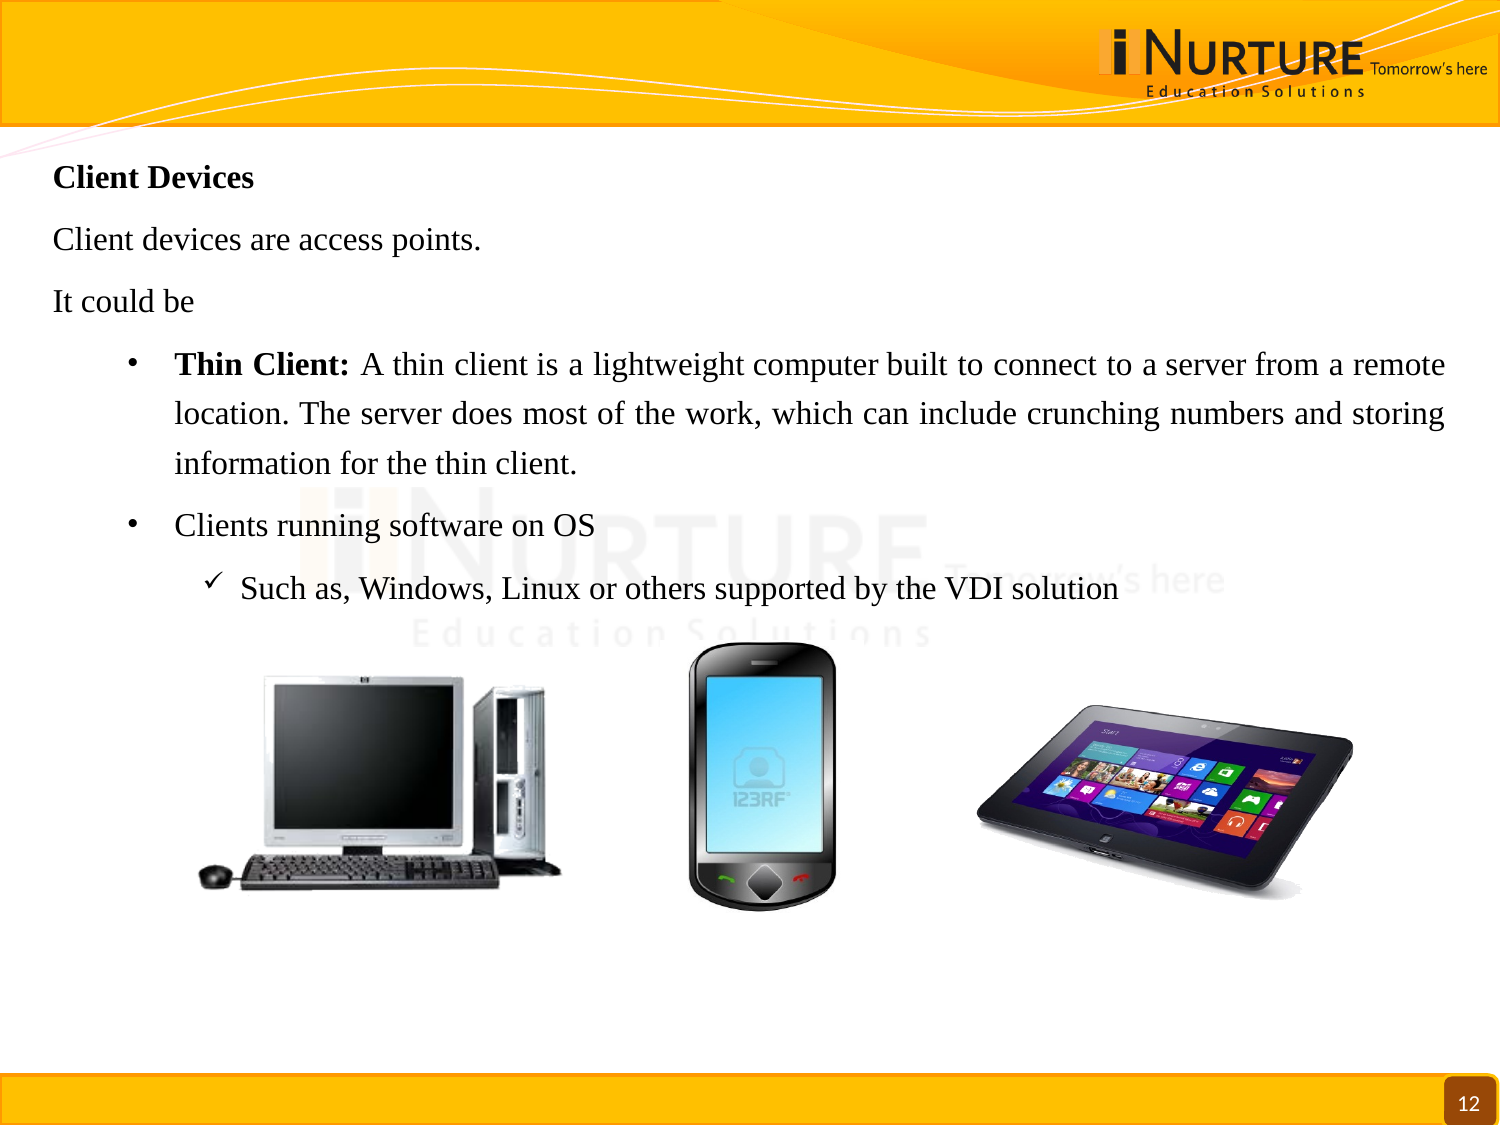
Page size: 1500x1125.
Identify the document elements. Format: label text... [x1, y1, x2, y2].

picture [1099, 29, 1487, 97]
picture [659, 640, 864, 913]
list Client Devices Client devices are access points. It could be Thin Client: A thin client is a lightweight computer built to connect to a server from a remote location. The server does most of the work, which can include crunching numbers and storing information for the thin client. Clients running software on OS Such as, Windows, Linux or others supported by the VDI solution [37, 137, 1463, 1038]
slide_number 12 [1438, 1078, 1499, 1125]
picture [966, 687, 1367, 913]
picture [187, 624, 593, 929]
